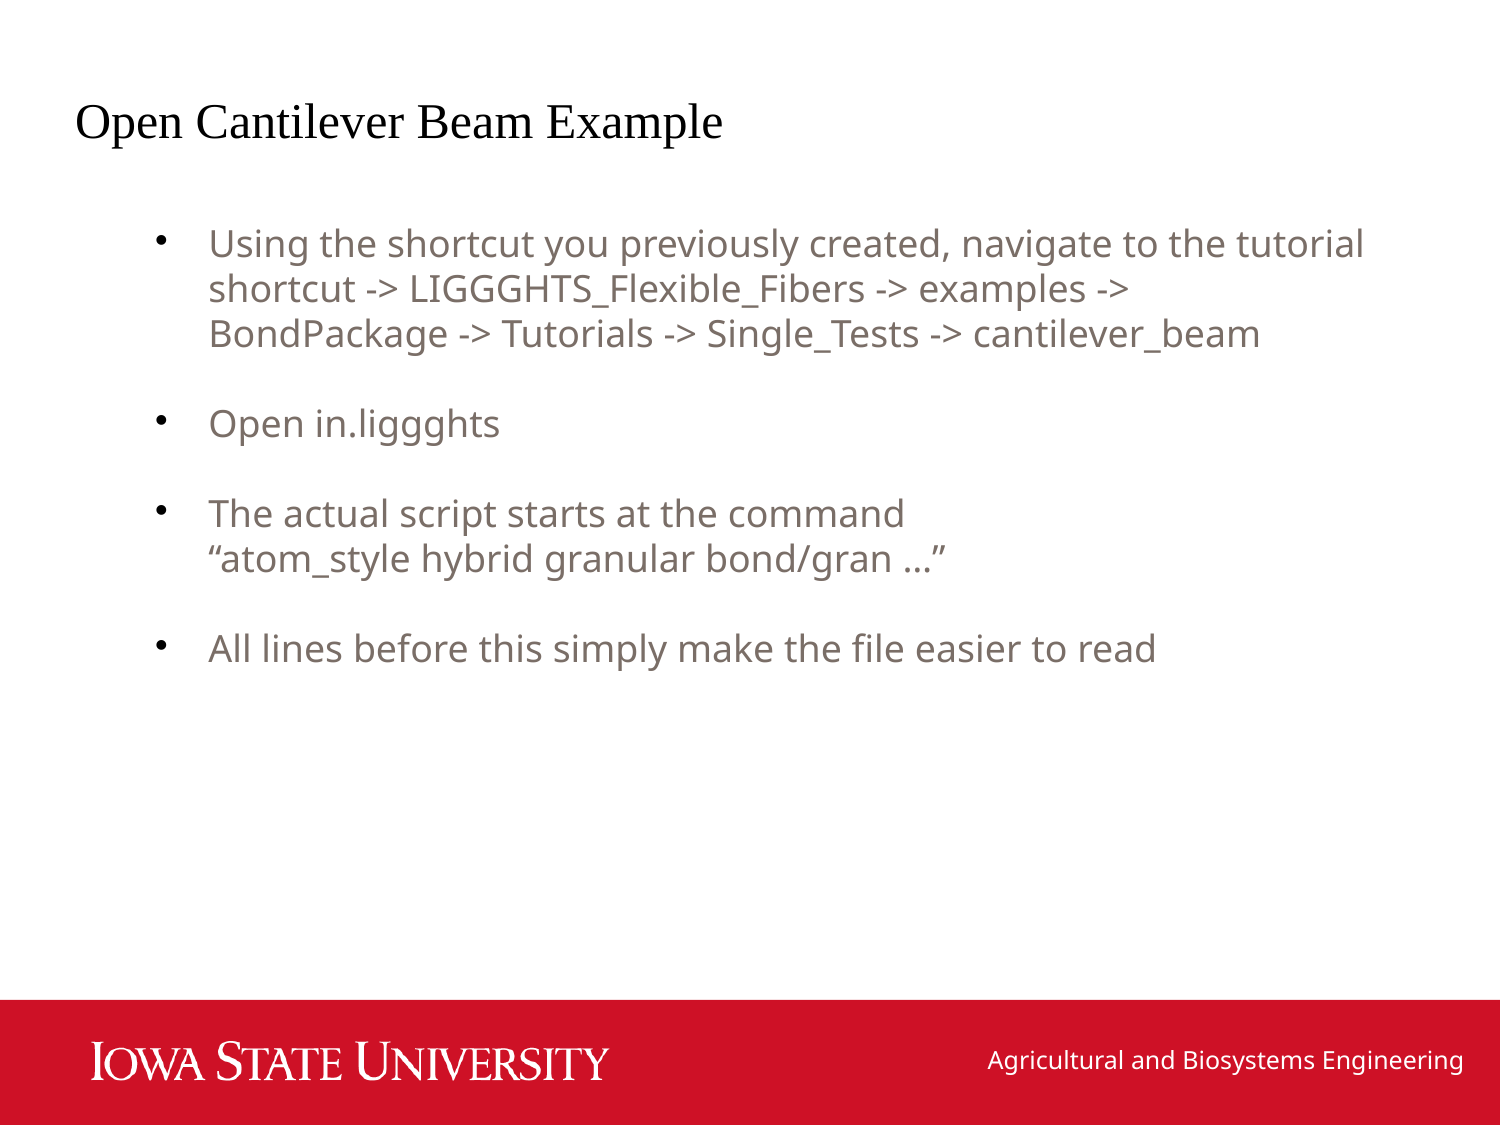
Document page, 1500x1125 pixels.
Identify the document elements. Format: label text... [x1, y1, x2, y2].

text_box Using the shortcut you previously created, navigate to the tutorial shortcut -> LIGGGHTS_Flexible_Fibers -> examples -> BondPackage -> Tutorials -> Single_Tests -> cantilever_beam Open in.liggghts The actual script starts at the command “atom_style hybrid granular bond/gran …” All lines before this simply make the file easier to read [137, 174, 1374, 953]
picture [75, 1024, 625, 1100]
text_box Open Cantilever Beam Example [75, 24, 1350, 213]
